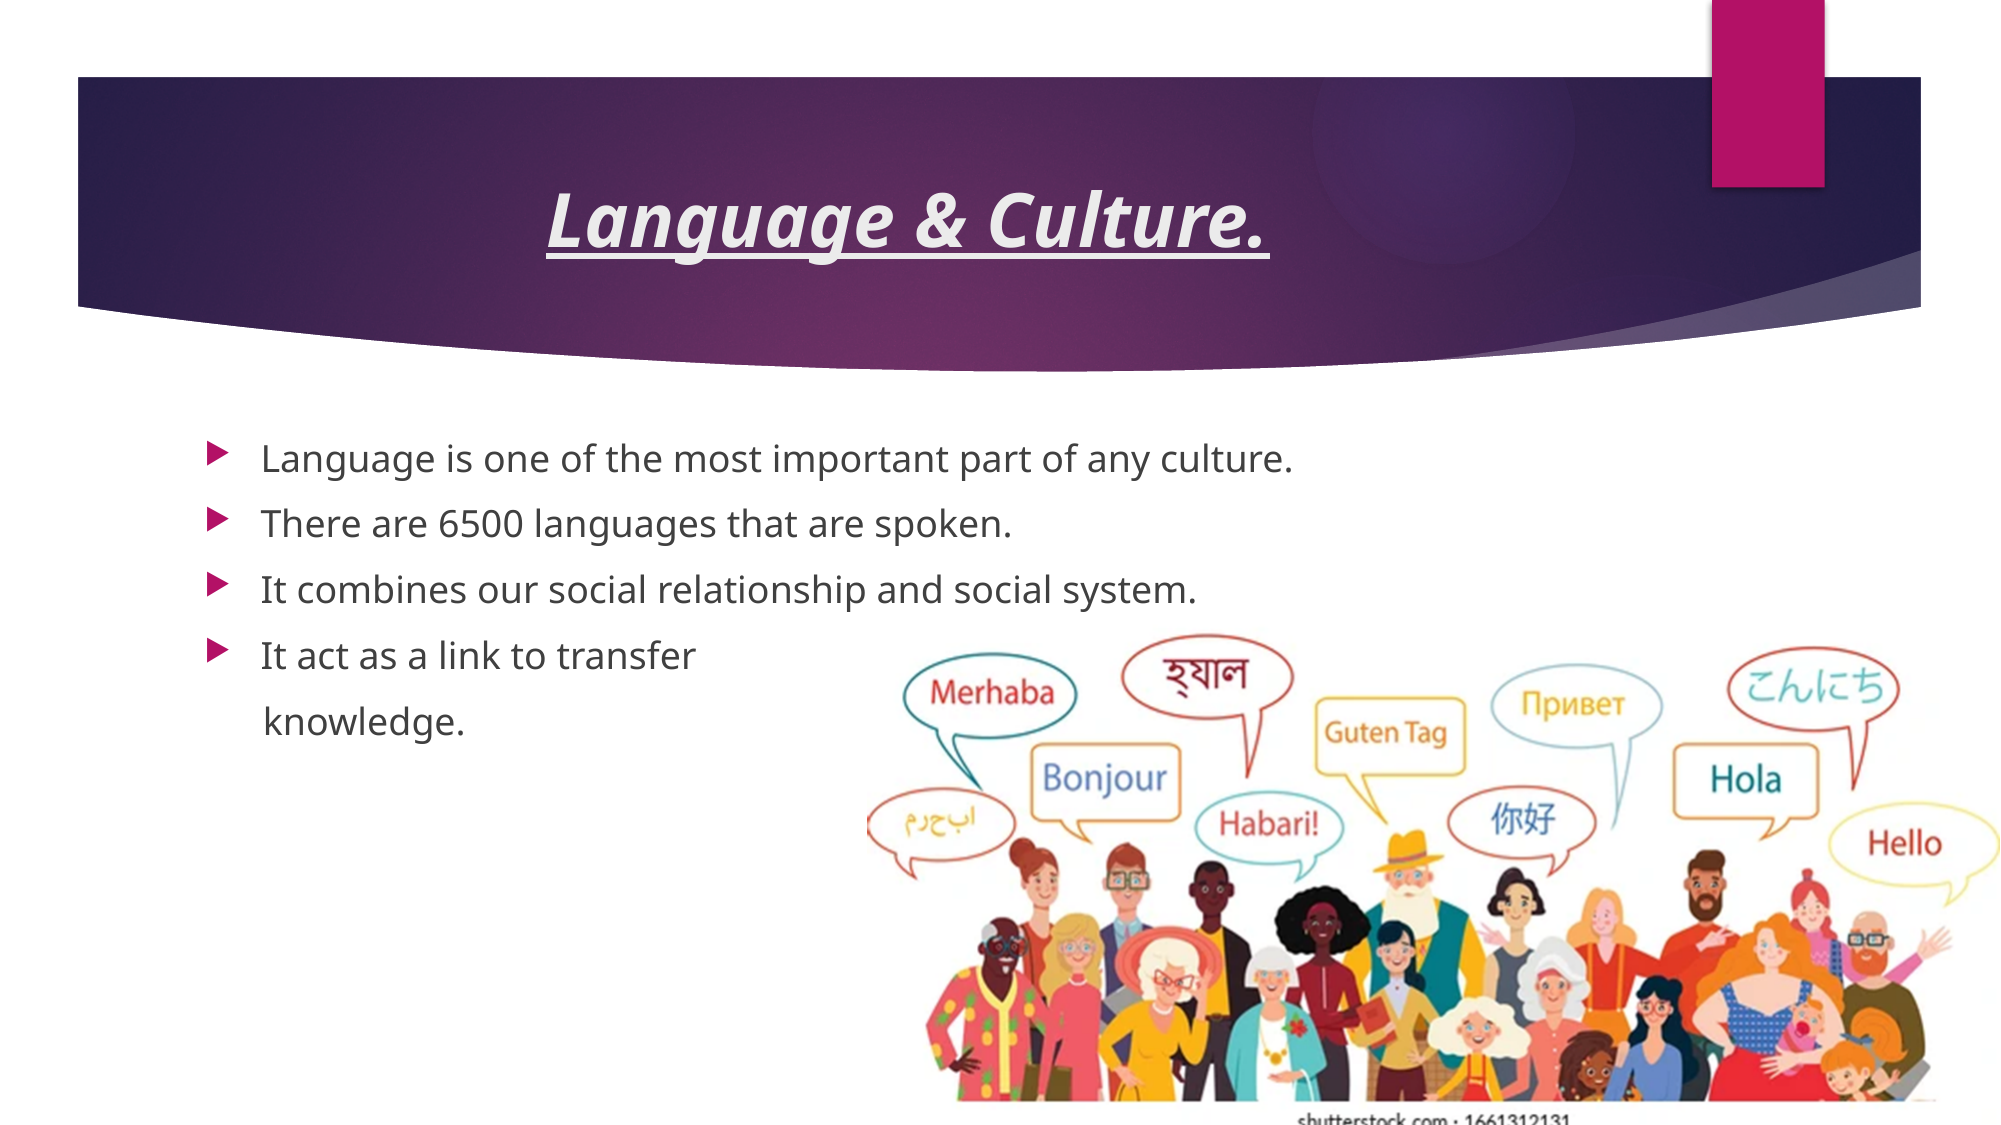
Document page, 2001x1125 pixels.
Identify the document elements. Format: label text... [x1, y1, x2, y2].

picture [867, 613, 2000, 1125]
title Language & Culture. [189, 159, 1627, 276]
list Language is one of the most important part of any culture. There are 6500 languages that are spoken. It combines our social relationship and social system. It act as a link to transfer knowledge. [189, 427, 1638, 988]
